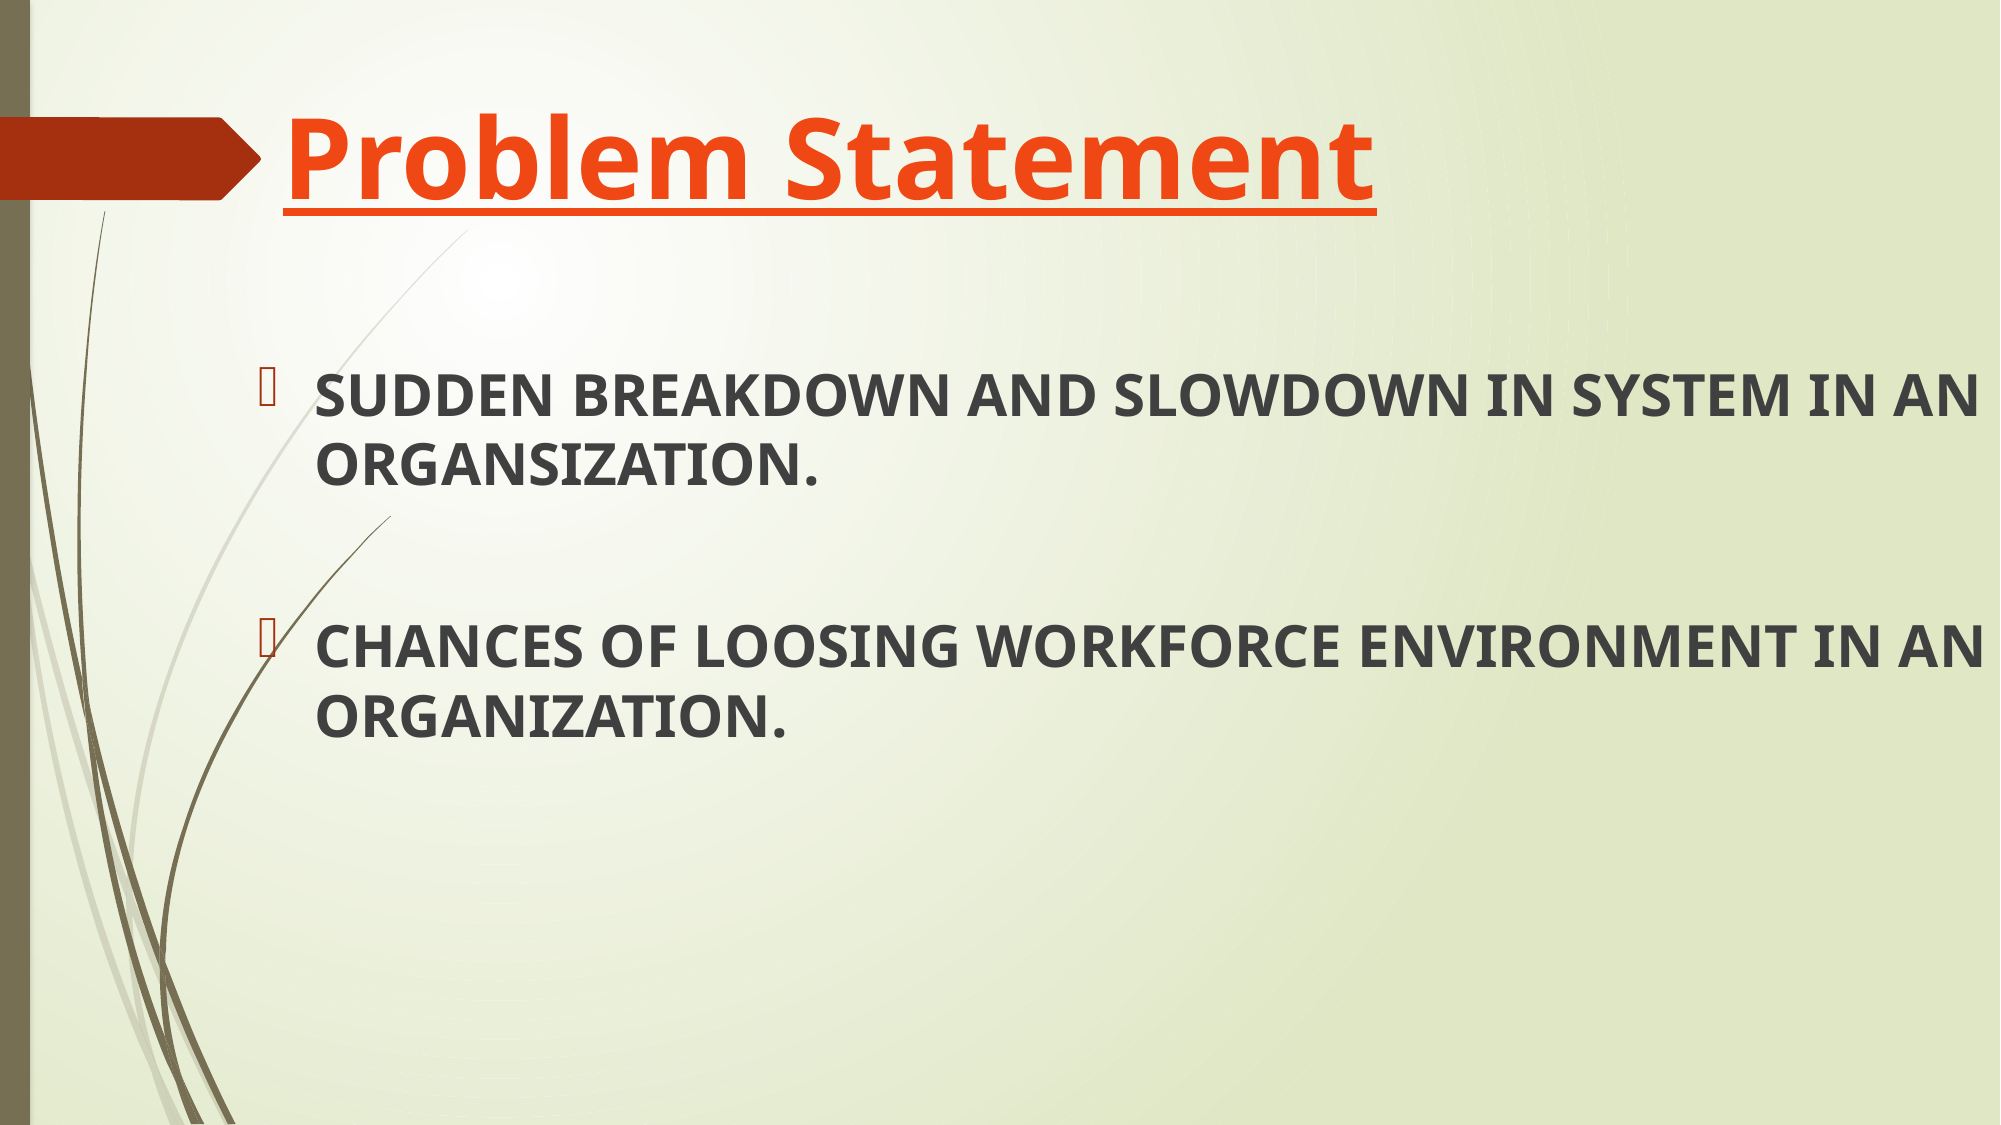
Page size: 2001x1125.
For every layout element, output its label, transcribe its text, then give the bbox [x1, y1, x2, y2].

list SUDDEN BREAKDOWN AND SLOWDOWN IN SYSTEM IN AN ORGANSIZATION. CHANCES OF LOOSING WORKFORCE ENVIRONMENT IN AN ORGANIZATION. [242, 350, 2000, 1125]
title Problem Statement [196, 79, 1693, 290]
